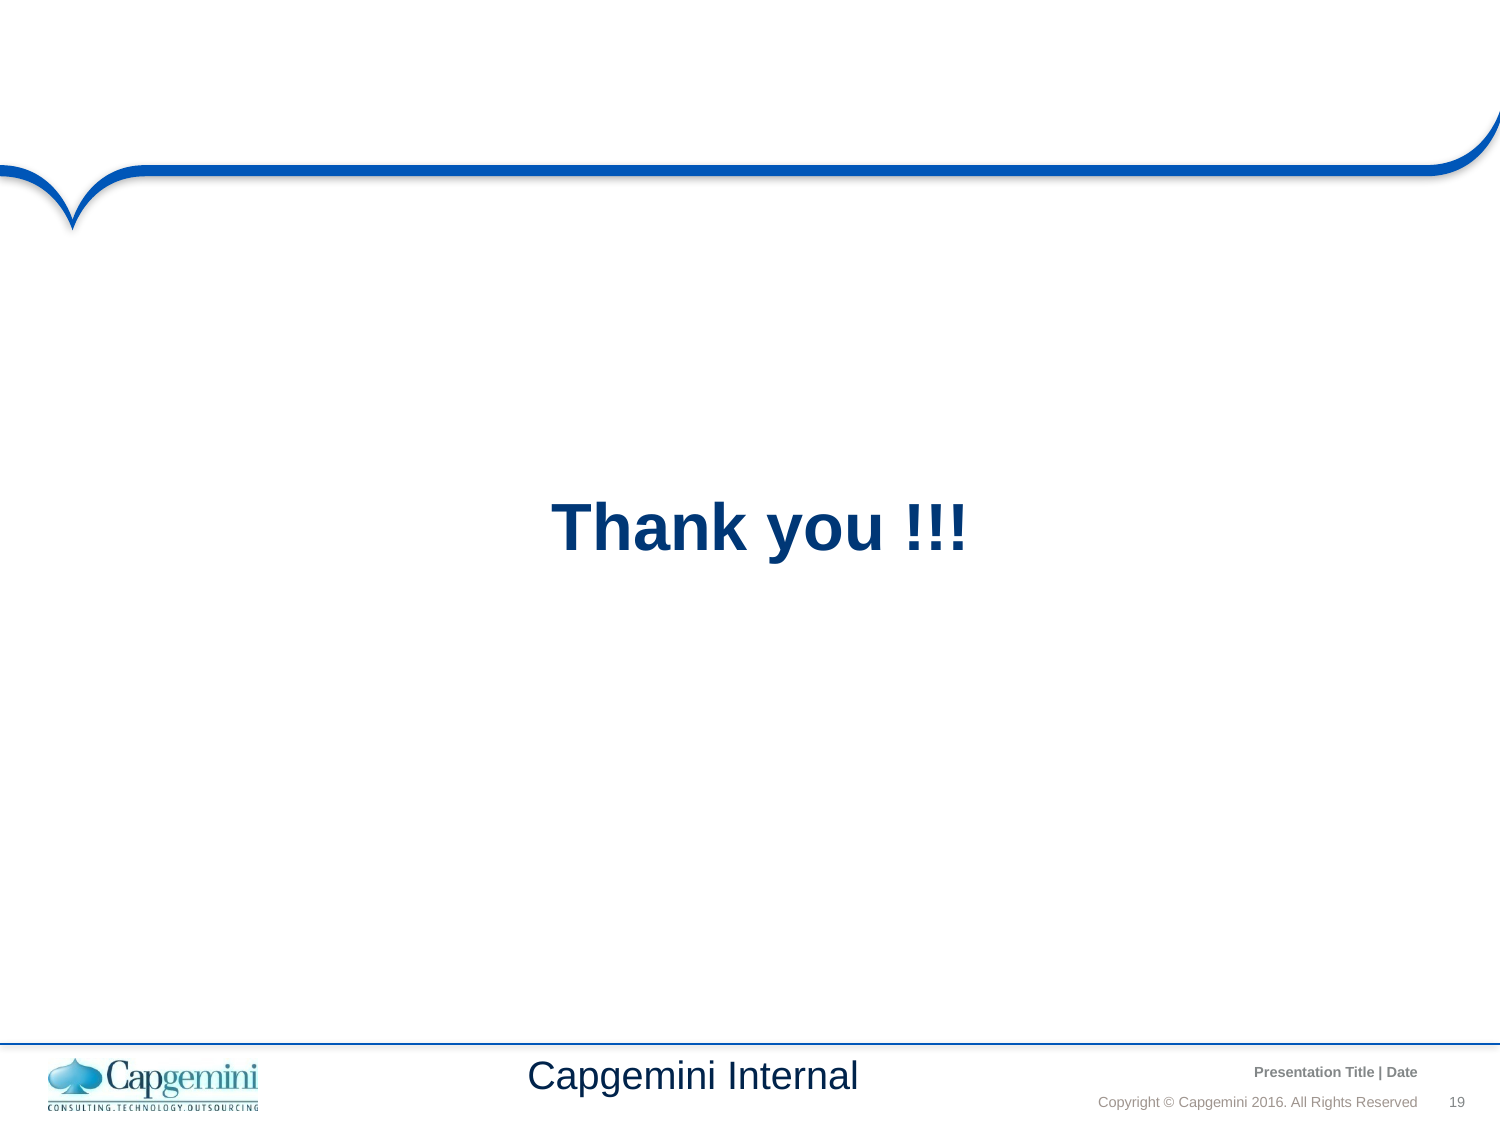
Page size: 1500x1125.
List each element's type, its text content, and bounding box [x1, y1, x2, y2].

title Thank you !!! [0, 447, 1500, 612]
footer Capgemini Internal [512, 1042, 988, 1103]
picture [48, 1058, 258, 1111]
